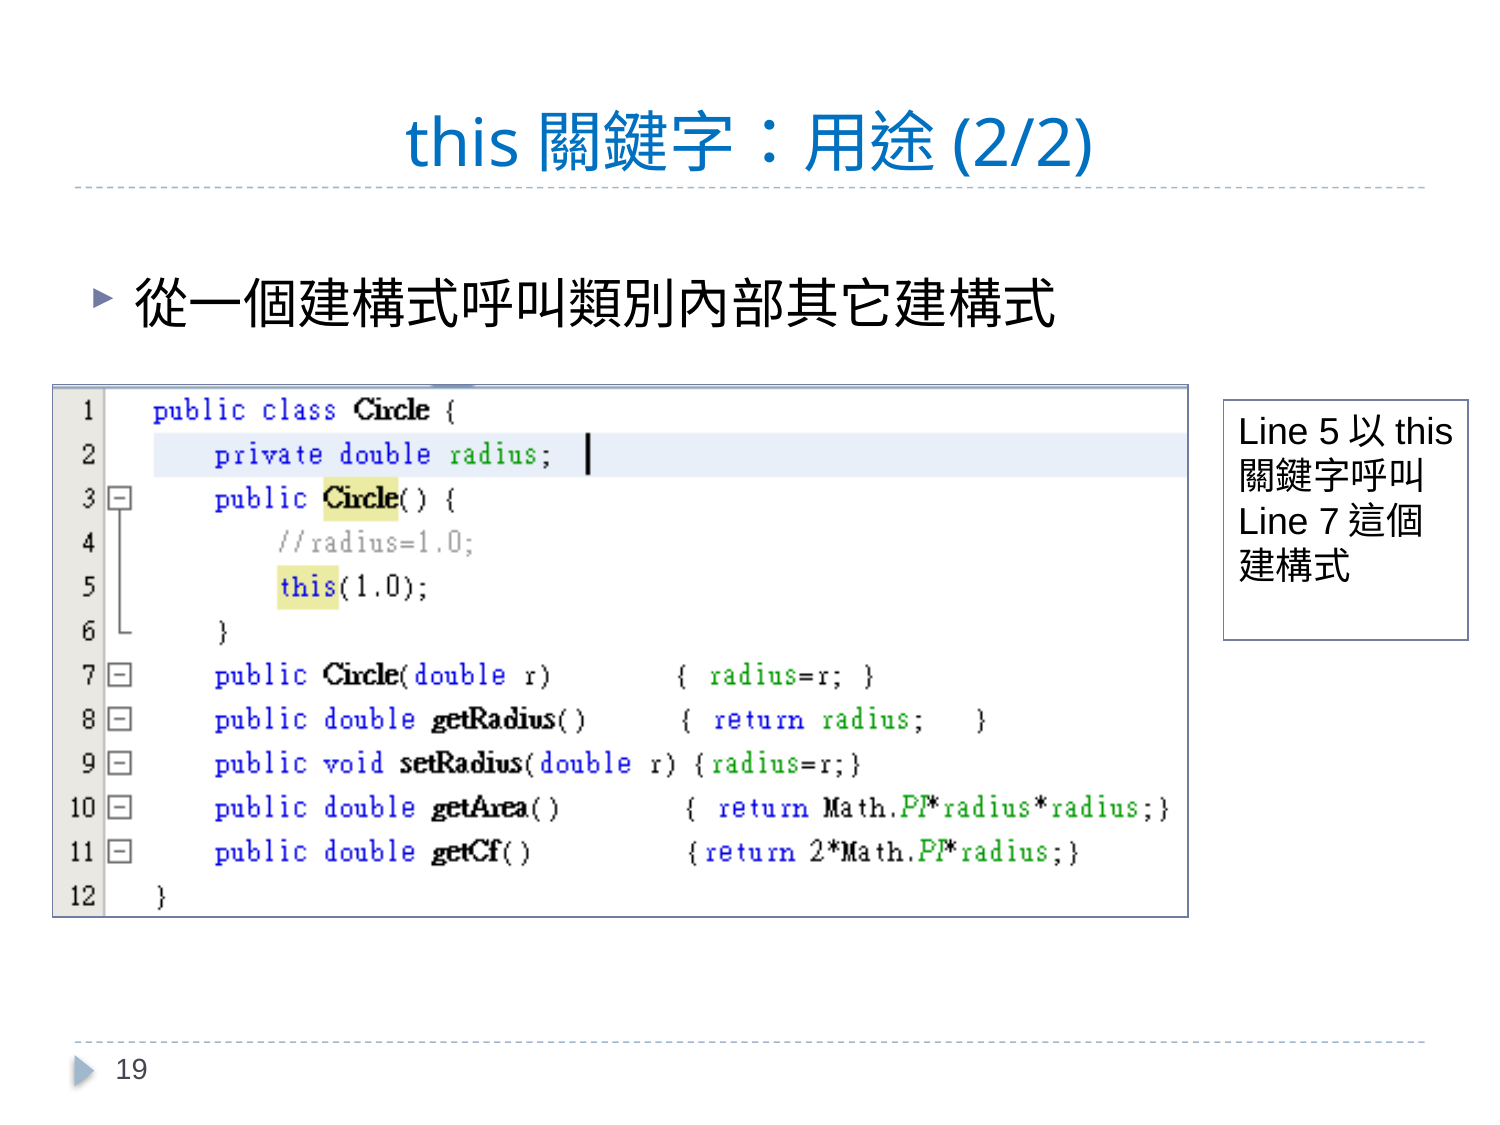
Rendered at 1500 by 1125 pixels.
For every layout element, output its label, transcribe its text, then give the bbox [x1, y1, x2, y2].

text_box Line 5以this 關鍵字呼叫 Line 7這個 建構式 [1223, 400, 1469, 640]
slide_number 19 [100, 1042, 426, 1103]
list 從一個建構式呼叫類別內部其它建構式 [75, 262, 1425, 374]
title this關鍵字：用途(2/2) [75, 24, 1425, 188]
picture [52, 385, 1188, 917]
